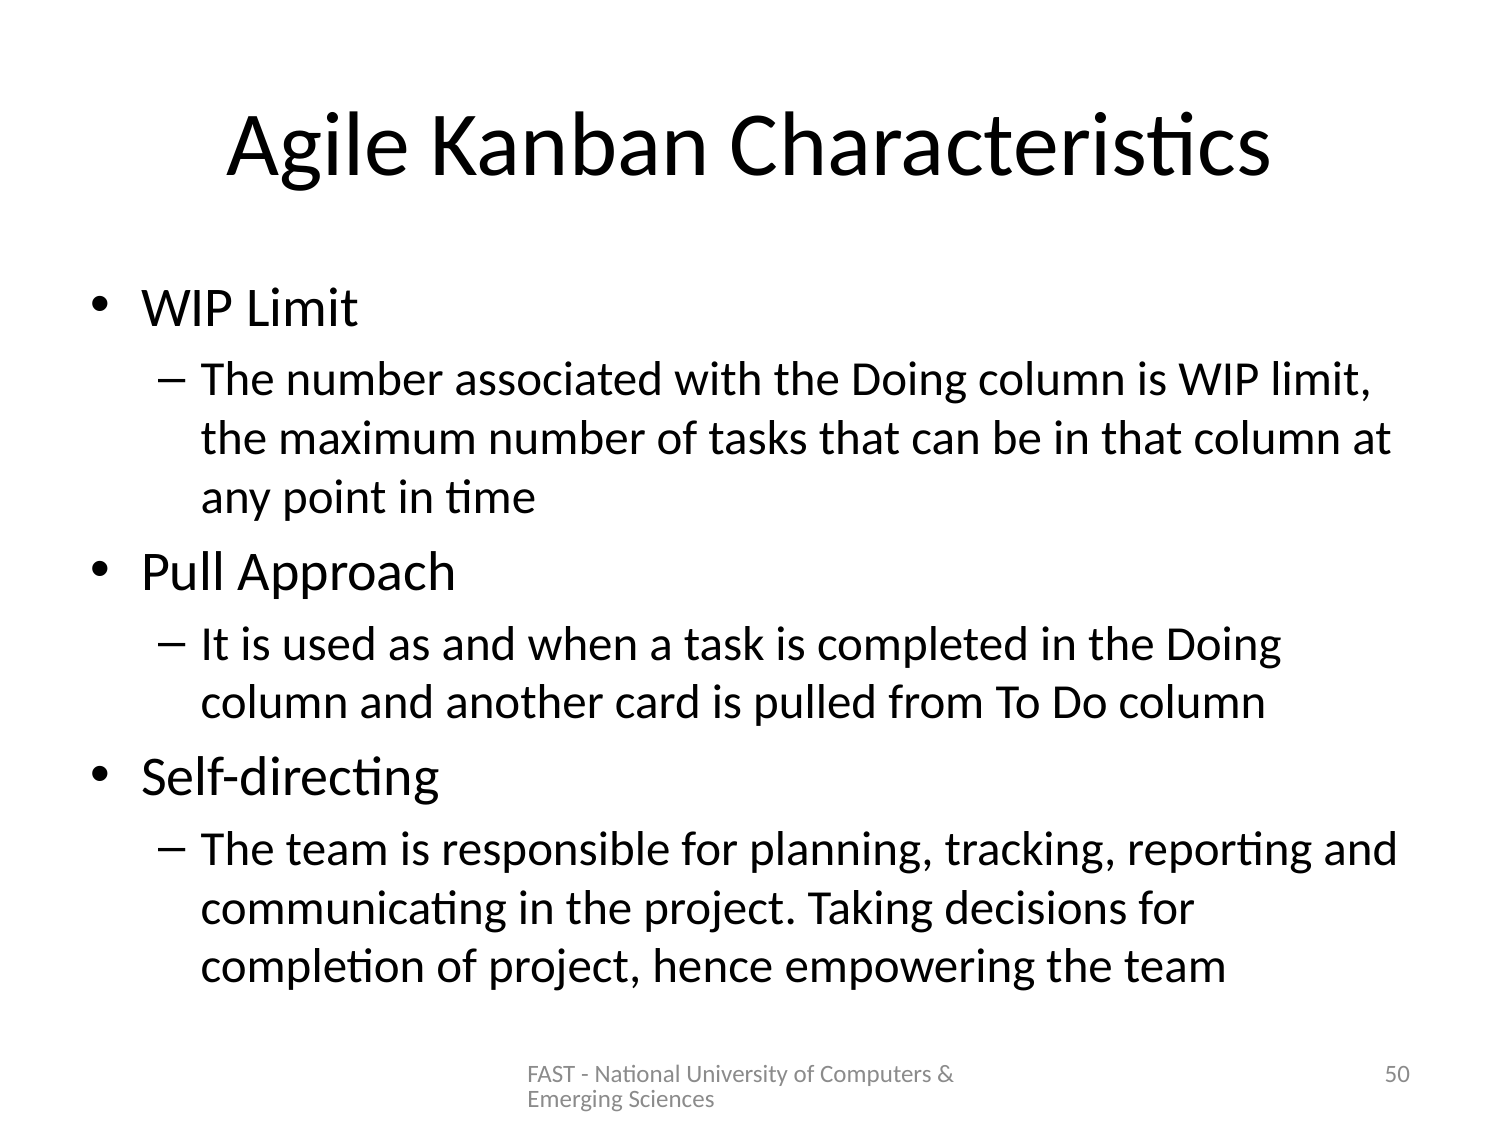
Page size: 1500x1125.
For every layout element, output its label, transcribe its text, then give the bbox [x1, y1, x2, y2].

slide_number 50 [1074, 1042, 1425, 1103]
list WIP Limit The number associated with the Doing column is WIP limit, the maximum number of tasks that can be in that column at any point in time Pull Approach It is used as and when a task is completed in the Doing column and another card is pulled from To Do column Self-directing The team is responsible for planning, tracking, reporting and communicating in the project. Taking decisions for completion of project, hence empowering the team [75, 262, 1425, 1005]
title Agile Kanban Characteristics [75, 45, 1425, 233]
footer FAST - National University of Computers & Emerging Sciences [512, 1042, 988, 1103]
